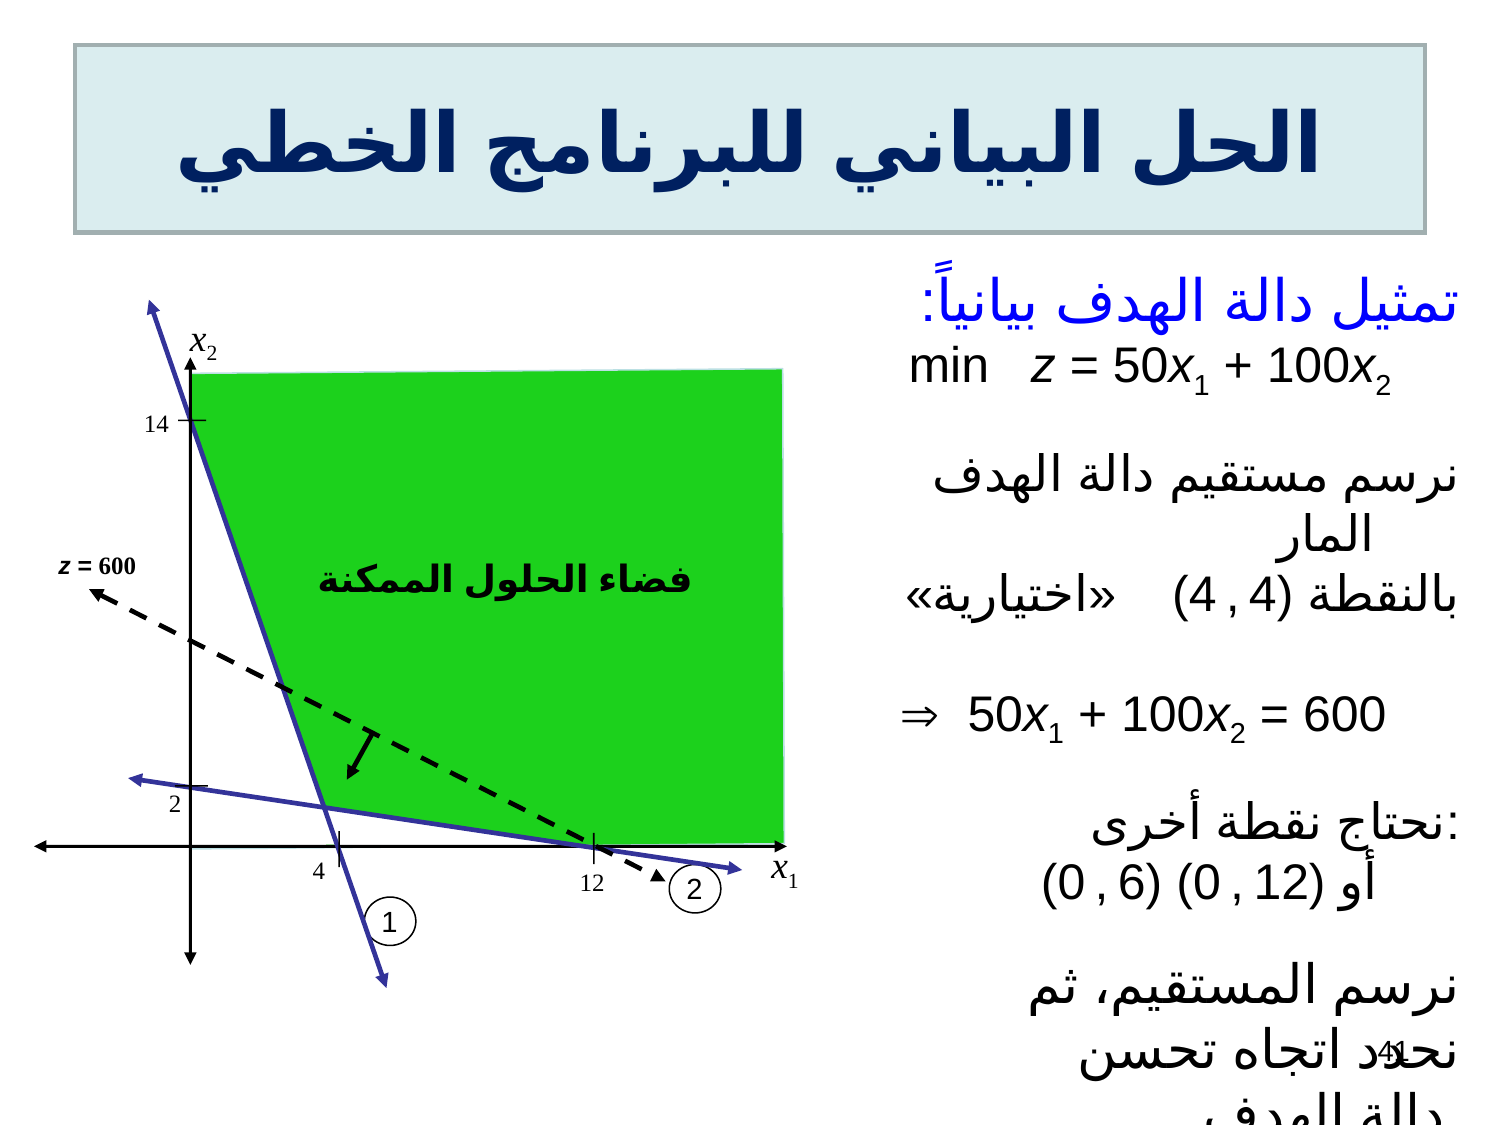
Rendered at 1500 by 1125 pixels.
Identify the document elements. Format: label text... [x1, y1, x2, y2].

text_box [726, 862, 743, 875]
text_box فضاء الحلول الممكنة [302, 547, 708, 608]
text_box z = 600 [43, 541, 152, 587]
text_box [184, 357, 197, 420]
text_box 14 [129, 399, 184, 445]
title الحل البياني للبرنامج الخطي [73, 43, 1427, 235]
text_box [364, 895, 417, 947]
text_box x1 [756, 834, 814, 901]
text_box [191, 425, 323, 807]
text_box [191, 789, 336, 846]
list تمثيل دالة الهدف بيانياً: min z = 50x1 + 100x2 نرسم مستقيم دالة الهدف المار بالنقطة (4 , 4) «اختيارية»  50x1 + 100x2 = 600 نحتاج نقطة أخرى: (0 , 6) أو (12 , 0) نرسم المستقيم، ثم نحدد اتجاه تحسن دالة الهدف. [824, 255, 1476, 1033]
text_box 4 [297, 846, 340, 892]
slide_number 41 [1074, 1033, 1426, 1103]
text_box [34, 840, 190, 853]
text_box [147, 299, 184, 399]
text_box [128, 773, 154, 787]
text_box [651, 870, 663, 882]
text_box [374, 955, 389, 988]
text_box [326, 808, 574, 846]
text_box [669, 863, 722, 914]
text_box 12 [564, 859, 620, 904]
text_box 2 [154, 779, 197, 825]
text_box x2 [175, 306, 233, 373]
text_box [191, 368, 785, 846]
text_box [346, 734, 372, 780]
text_box [184, 825, 197, 965]
text_box [89, 589, 106, 601]
